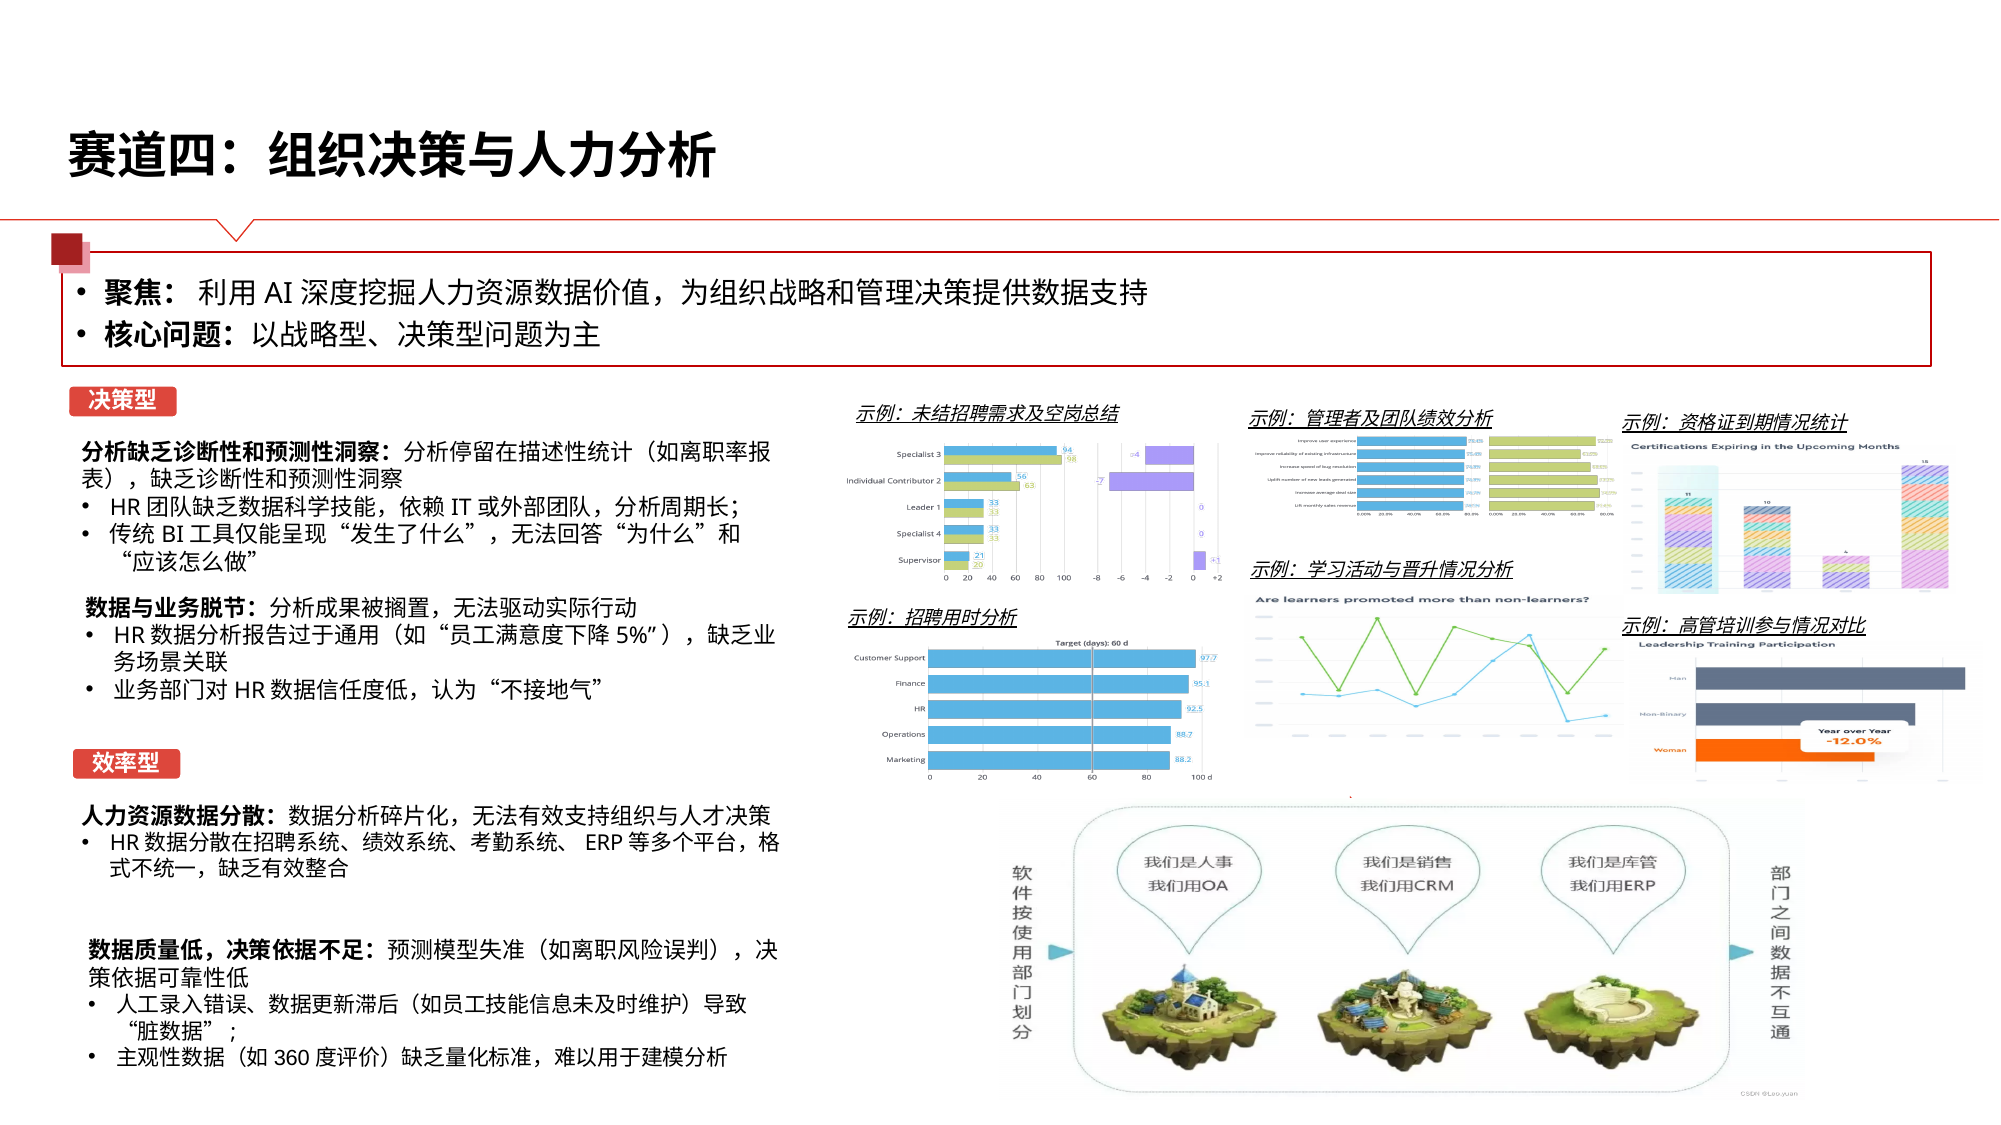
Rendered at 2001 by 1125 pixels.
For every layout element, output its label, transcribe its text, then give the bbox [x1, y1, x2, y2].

picture [999, 798, 1805, 1100]
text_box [70, 746, 183, 781]
text_box 示例：学习活动与晋升情况分析 [1235, 550, 1617, 588]
picture [1255, 434, 1619, 516]
picture [854, 639, 1223, 781]
text_box 示例：未结招聘需求及空岗总结 [840, 393, 1223, 432]
text_box 示例：管理者及团队绩效分析 [1233, 399, 1615, 437]
picture [1628, 641, 1983, 785]
text_box 数据与业务脱节：分析成果被搁置，无法驱动实际行动 HR数据分析报告过于通用（如“员工满意度下降5%”），缺乏业务场景关联 业务部门对HR数据信任度低，认为“不接地气” [70, 585, 804, 711]
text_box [66, 384, 180, 419]
text_box 示例：招聘用时分析 [832, 598, 1215, 636]
picture [1243, 443, 1956, 739]
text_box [51, 233, 1932, 367]
title 赛道四：组织决策与人力分析 [67, 122, 1933, 184]
text_box 分析缺乏诊断性和预测性洞察：分析停留在描述性统计（如离职率报表），缺乏诊断性和预测性洞察 HR团队缺乏数据科学技能，依赖IT或外部团队，分析周期长； 传统BI工具仅能呈现“发生了什么”，无法回答“为什么”和“应该怎么做” [66, 430, 800, 583]
text_box 人力资源数据分散：数据分析碎片化，无法有效支持组织与人才决策 HR数据分散在招聘系统、绩效系统、考勤系统、ERP等多个平台，格式不统一，缺乏有效整合 [66, 793, 800, 889]
picture [846, 442, 1229, 583]
text_box 数据质量低，决策依据不足：预测模型失准（如离职风险误判），决策依据可靠性低 人工录入错误、数据更新滞后（如员工技能信息未及时维护）导致“脏数据”; 主观性数据（如360度评价）缺乏量化标准，难以用于建模分析 [73, 928, 794, 1077]
text_box 示例：高管培训参与情况对比 [1628, 606, 1989, 645]
text_box 示例：资格证到期情况统计 [1615, 403, 1941, 441]
